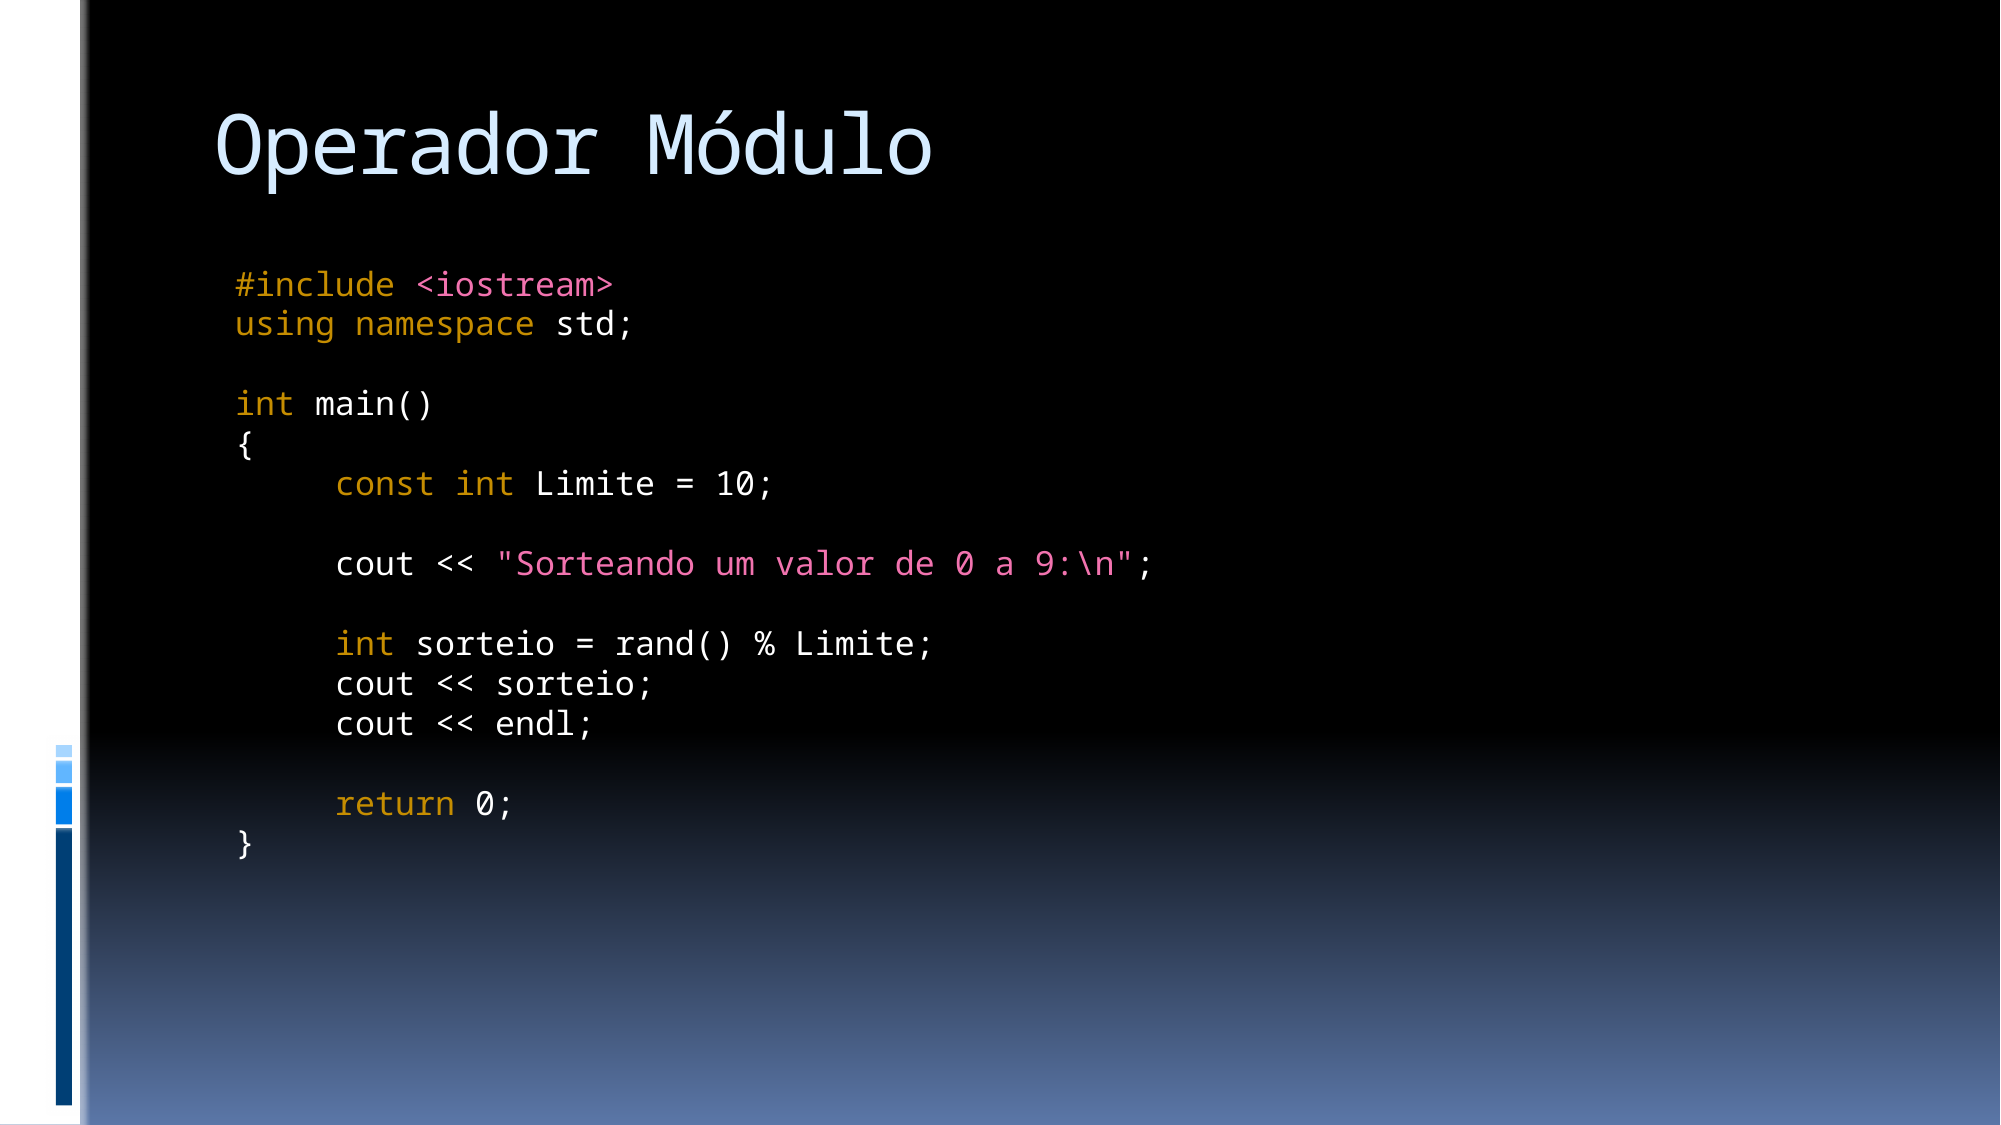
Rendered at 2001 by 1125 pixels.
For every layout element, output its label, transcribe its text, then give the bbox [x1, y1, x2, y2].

title Operador Módulo [200, 83, 1900, 234]
text_box #include <iostream> using namespace std; int main() { const int Limite = 10; cout << "Sorteando um valor de 0 a 9:\n"; int sorteio = rand() % Limite; cout << sorteio; cout << endl; return 0; } [220, 255, 1780, 869]
